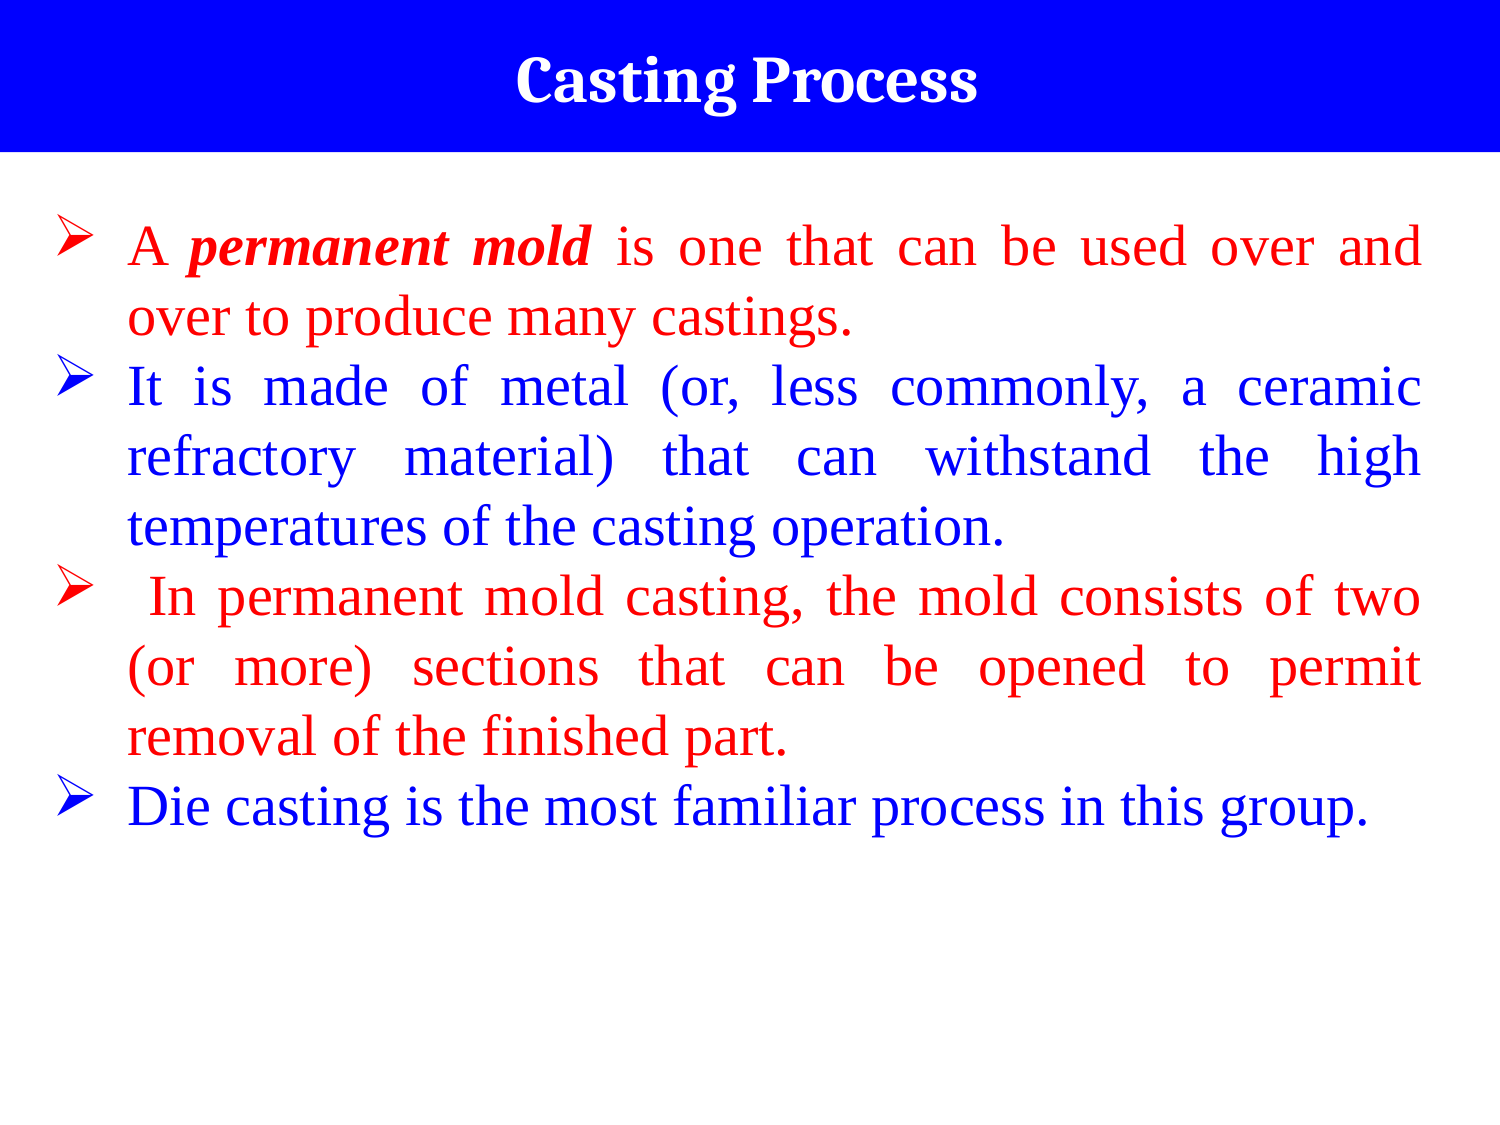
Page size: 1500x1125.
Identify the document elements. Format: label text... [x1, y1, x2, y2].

text_box A permanent mold is one that can be used over and over to produce many castings. It is made of metal (or, less commonly, a ceramic refractory material) that can withstand the high temperatures of the casting operation. In permanent mold casting, the mold consists of two (or more) sections that can be opened to permit removal of the finished part. Die casting is the most familiar process in this group. [37, 200, 1438, 845]
title Casting Process [0, 0, 1500, 153]
